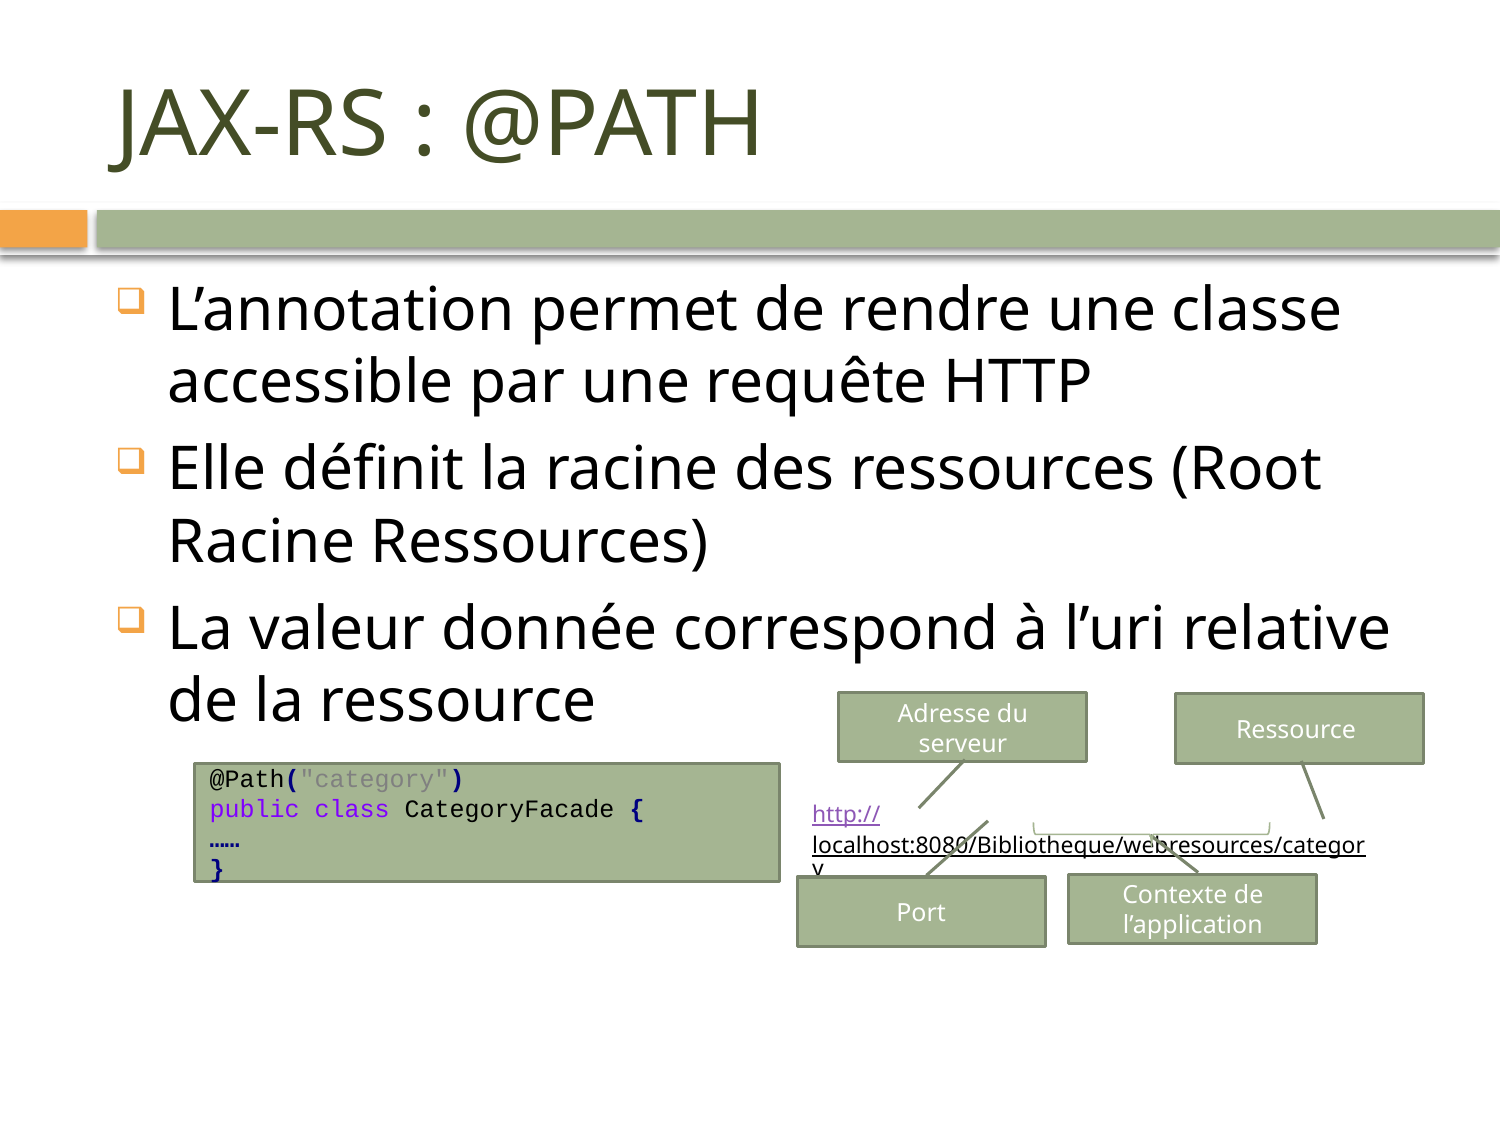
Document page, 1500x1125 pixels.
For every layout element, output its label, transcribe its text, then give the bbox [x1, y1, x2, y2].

text_box http://localhost:8080/Bibliotheque/webresources/category [797, 792, 1388, 897]
text_box Adresse du serveur [837, 691, 1088, 810]
text_box Ressource [1174, 692, 1425, 820]
text_box Port [796, 819, 1047, 948]
text_box @Path("category") public class CategoryFacade { …… } [193, 762, 781, 883]
text_box Contexte de l’application [1067, 836, 1318, 945]
title JAX-RS : @PATH [100, 37, 1438, 200]
text_box [1032, 822, 1271, 848]
list L’annotation permet de rendre une classe accessible par une requête HTTP Elle définit la racine des ressources (Root Racine Ressources) La valeur donnée correspond à l’uri relative de la ressource [100, 262, 1438, 1000]
